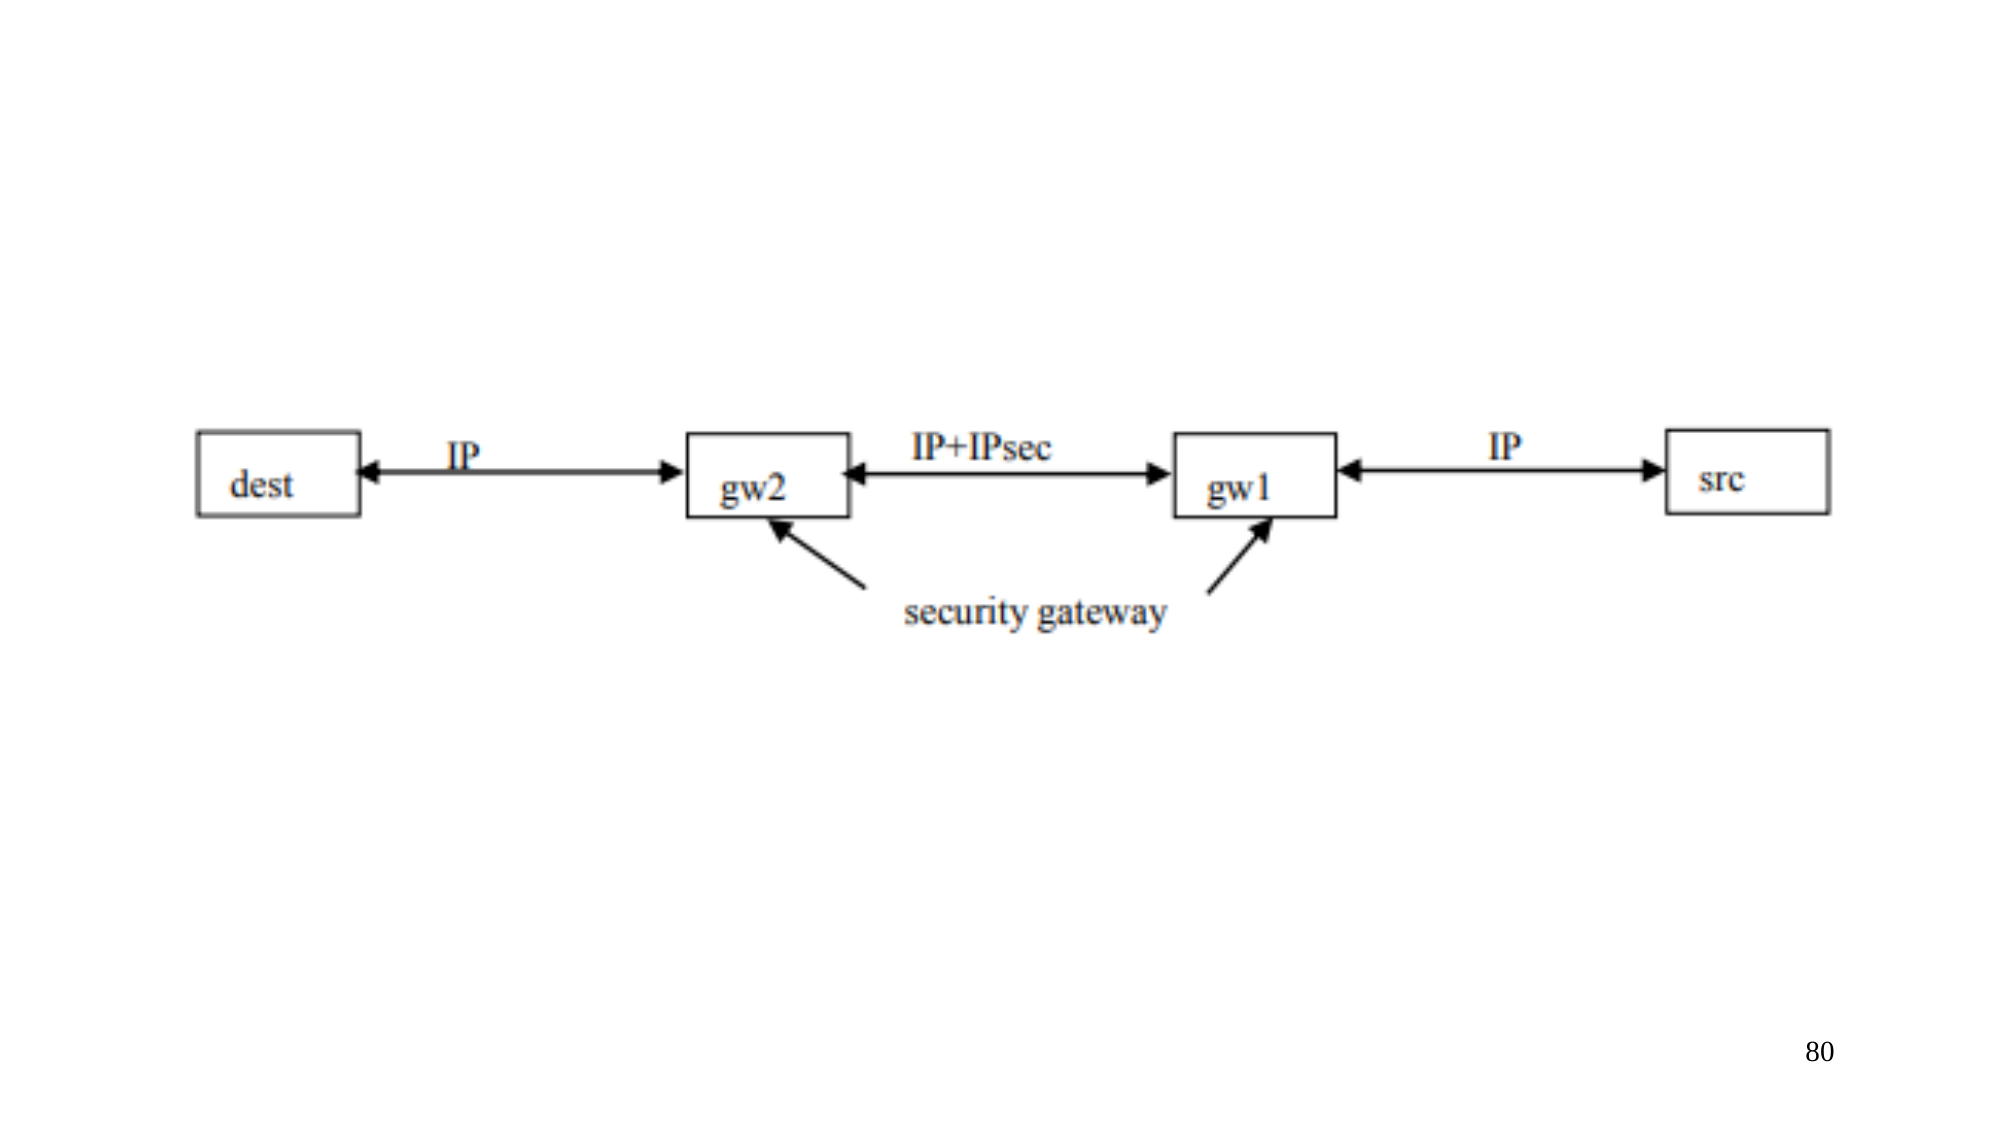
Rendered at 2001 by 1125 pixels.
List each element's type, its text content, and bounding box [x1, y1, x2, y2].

slide_number 80 [1433, 1025, 1850, 1100]
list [128, 368, 1916, 731]
